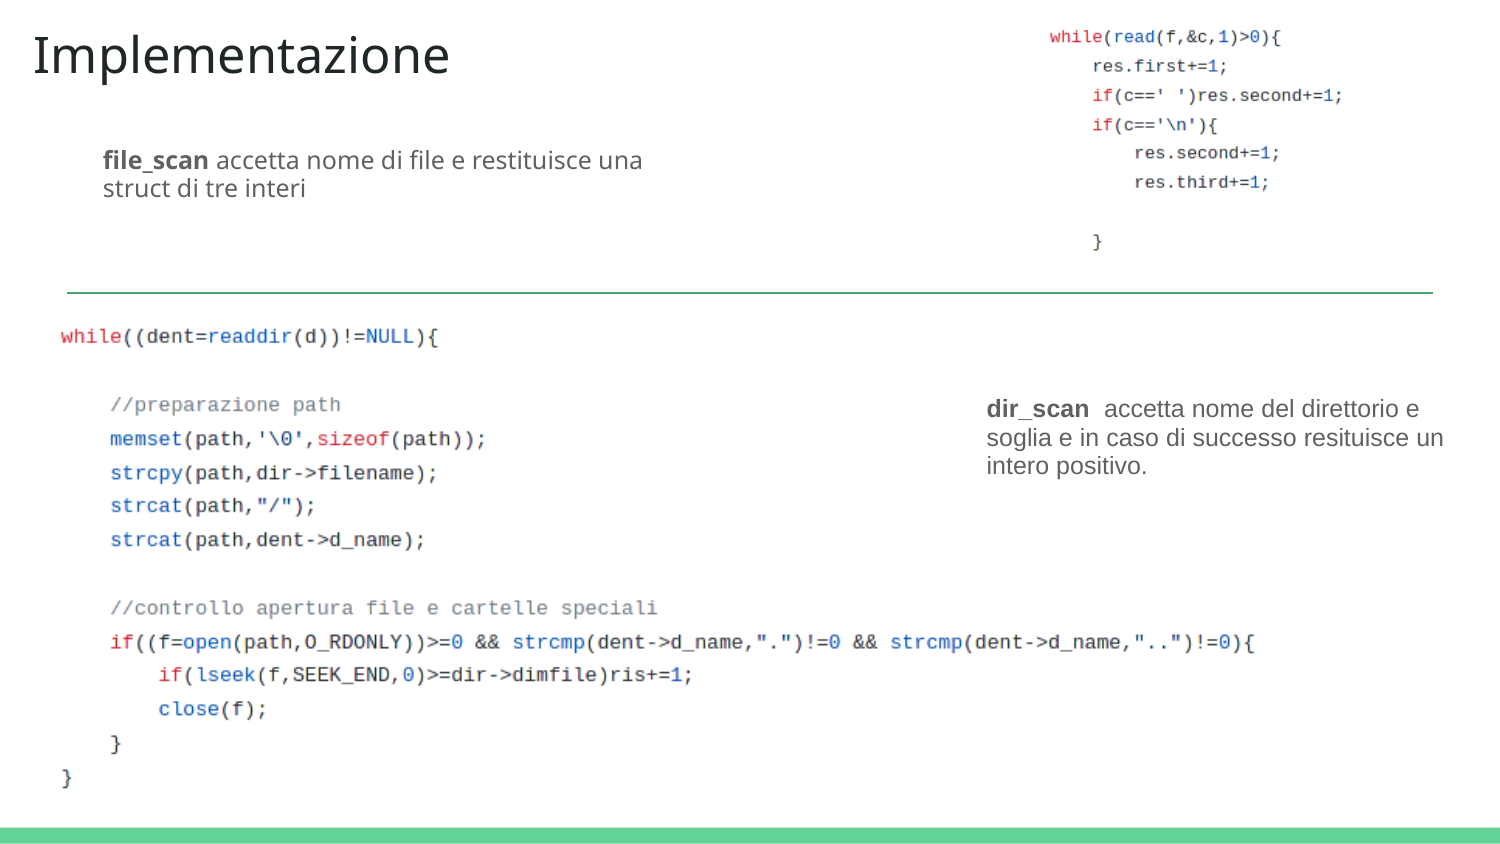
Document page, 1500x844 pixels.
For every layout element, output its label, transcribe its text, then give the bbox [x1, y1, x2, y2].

picture [40, 326, 1285, 805]
title Implementazione [18, 8, 548, 103]
list file_scan accetta nome di file e restituisce una struct di tre interi [87, 131, 688, 251]
picture [1039, 16, 1354, 260]
text_box dir_scan accetta nome del direttorio e soglia e in caso di successo resituisce un intero positivo. [1289, 379, 1464, 602]
